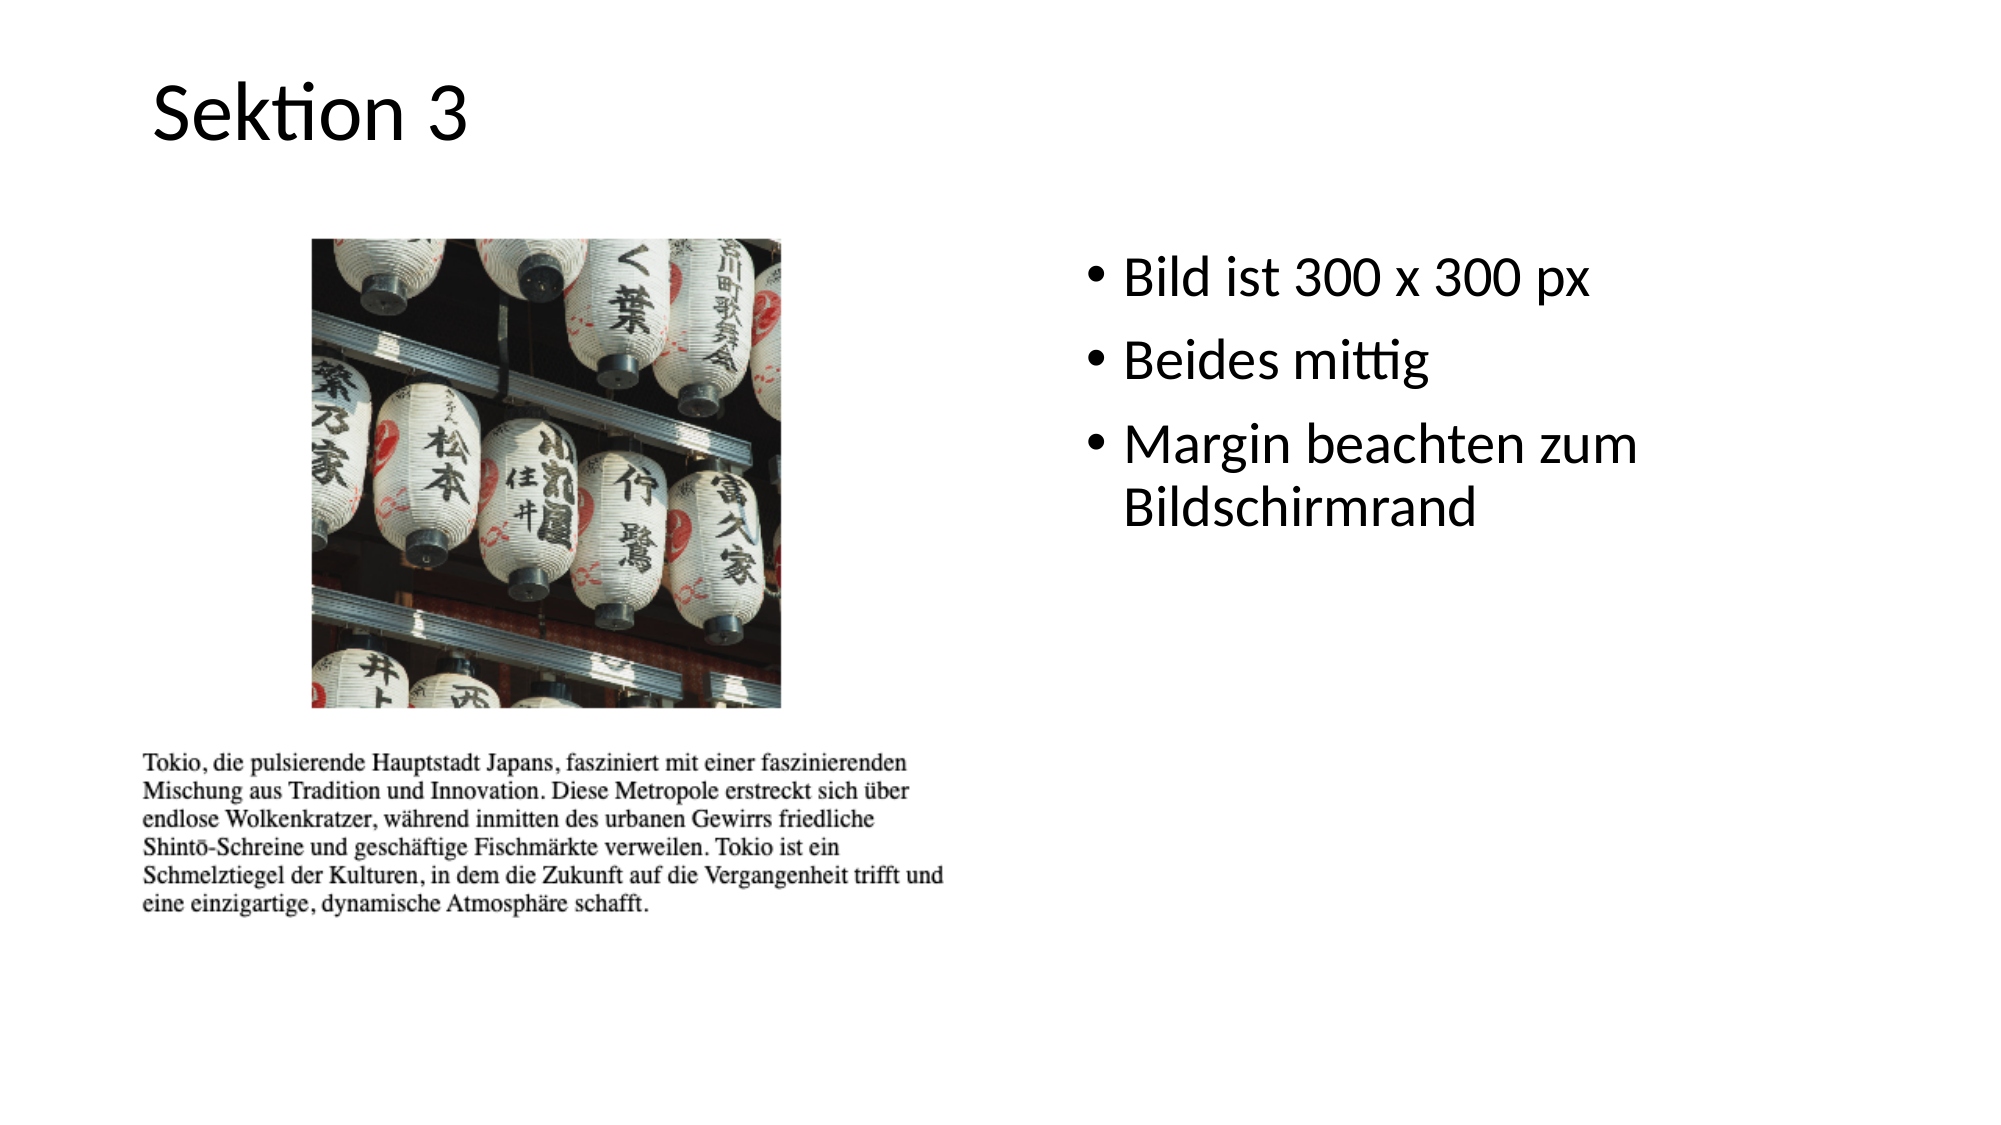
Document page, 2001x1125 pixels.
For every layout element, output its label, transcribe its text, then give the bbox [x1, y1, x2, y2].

title Sektion 3 [137, 59, 1863, 167]
text_box Bild ist 300 x 300 px Beides mittig Margin beachten zum Bildschirmrand [1071, 238, 1893, 1040]
picture [125, 199, 969, 943]
